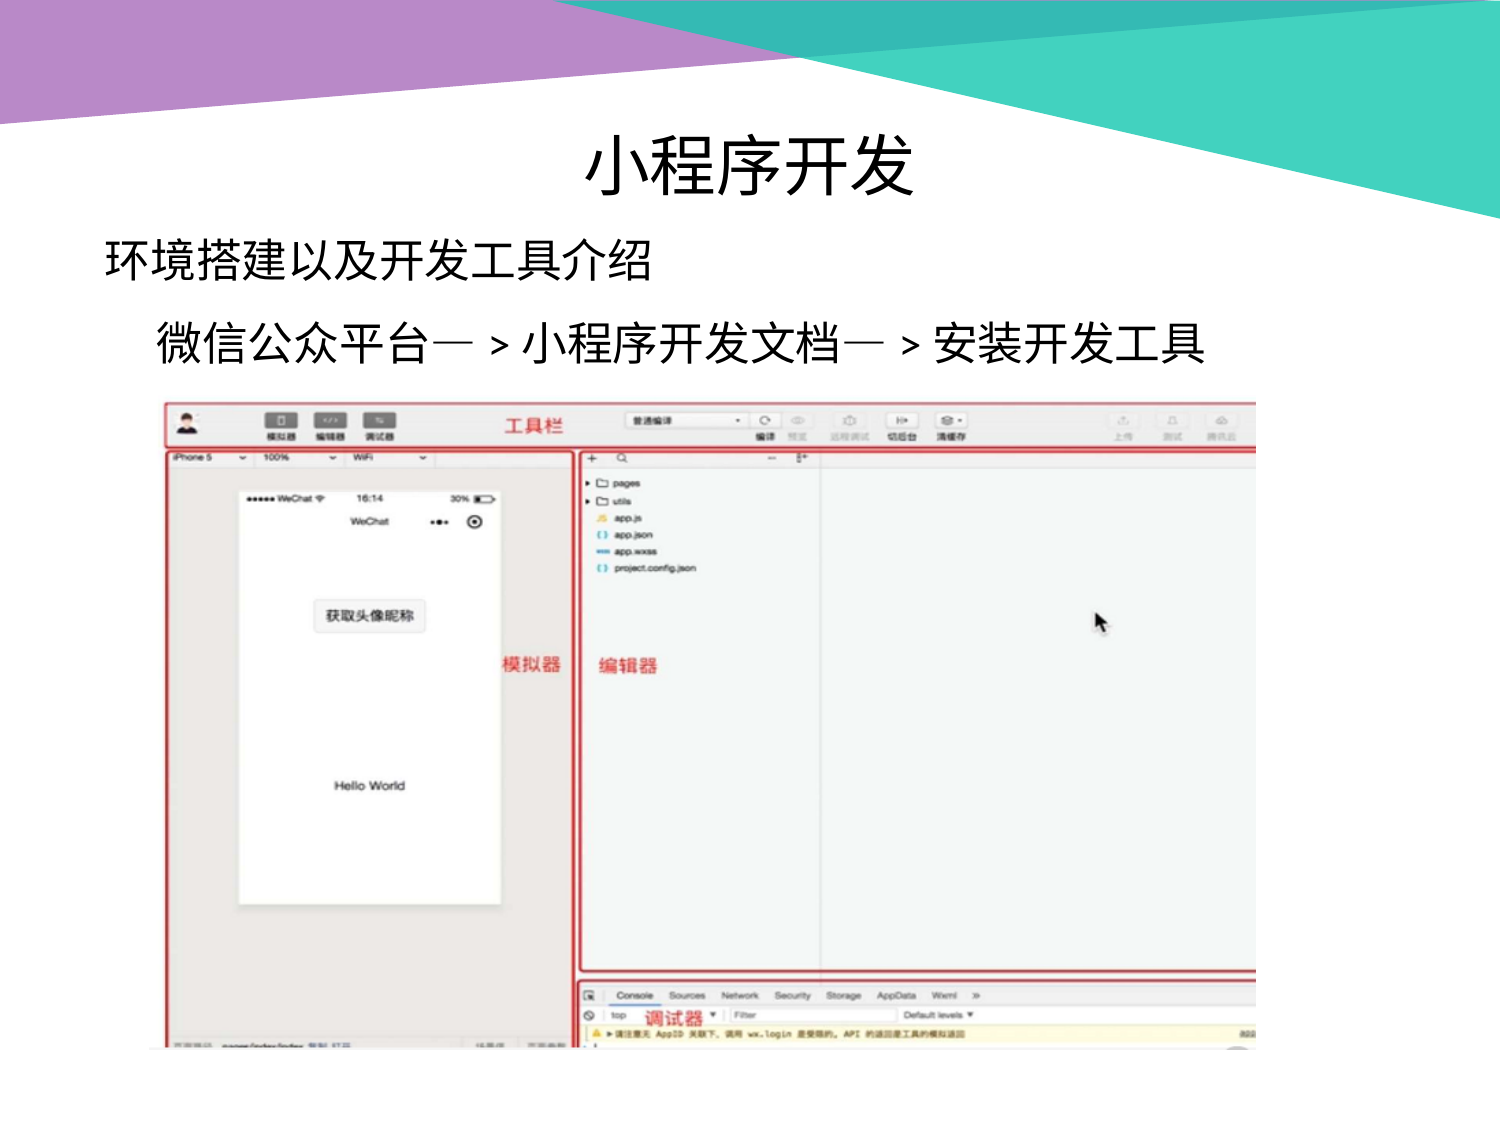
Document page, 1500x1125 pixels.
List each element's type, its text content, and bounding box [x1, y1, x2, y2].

text_box 小程序开发 环境搭建以及开发工具介绍 微信公众平台—>小程序开发文档—>安装开发工具 [89, 76, 1411, 1013]
picture [149, 395, 1256, 1050]
